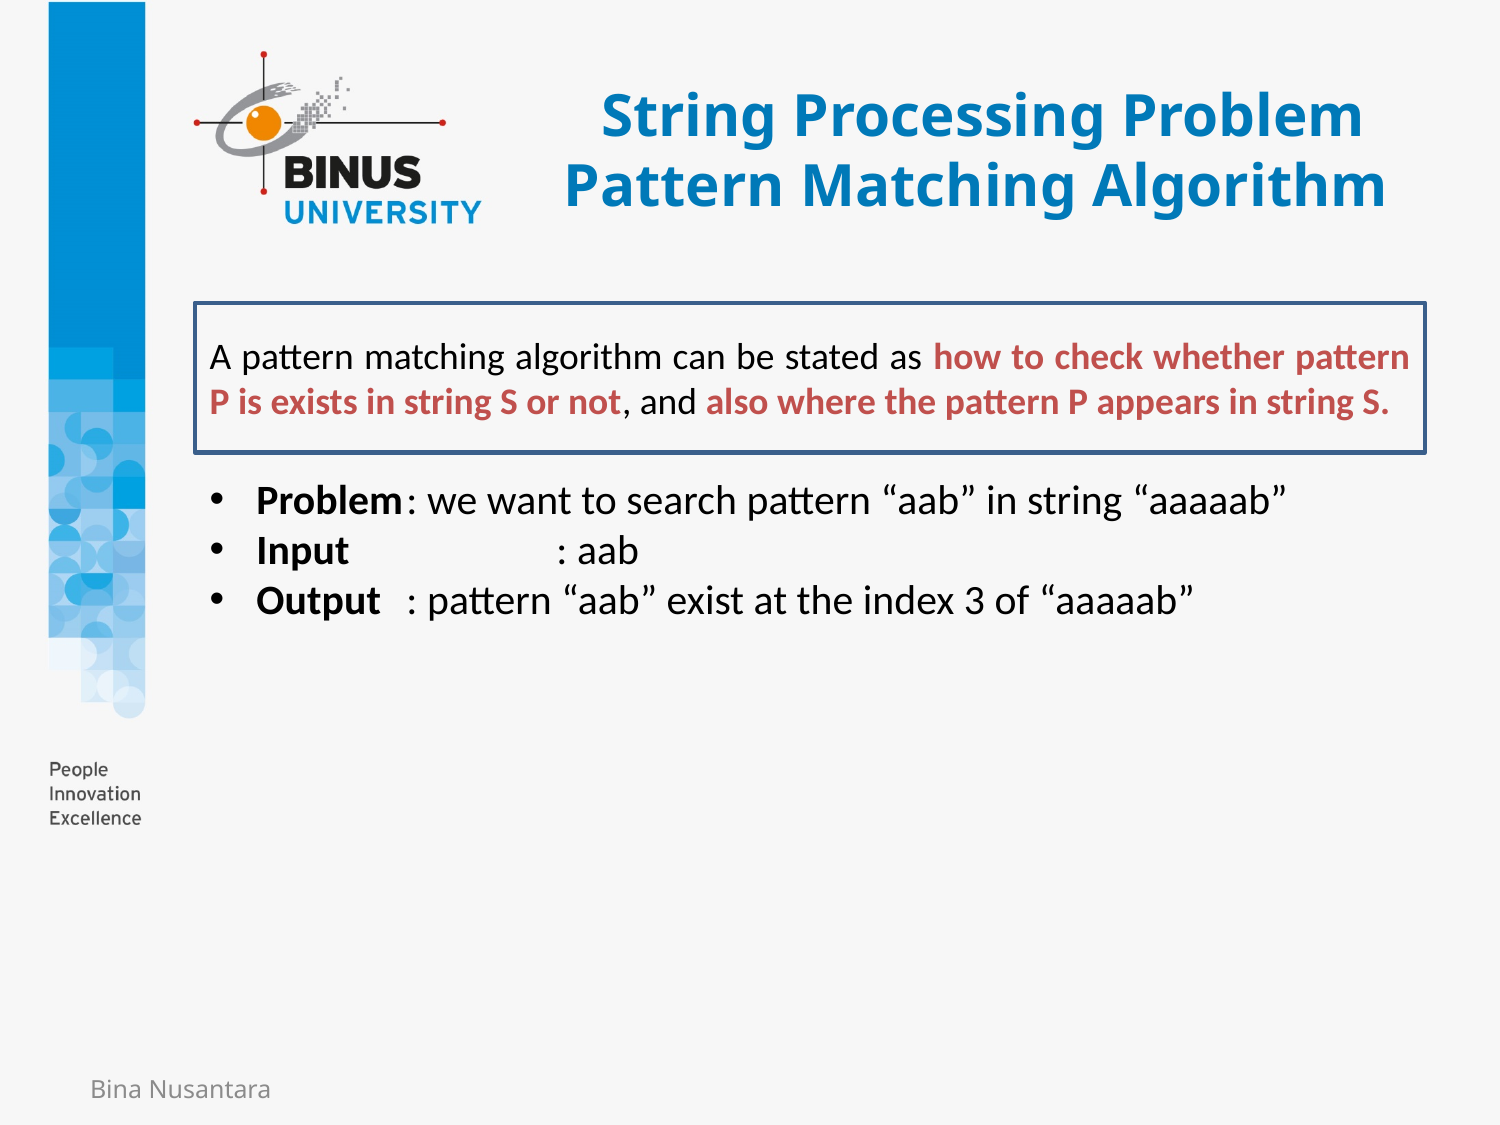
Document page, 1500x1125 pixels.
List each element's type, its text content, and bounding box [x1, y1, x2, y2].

text_box Problem : we want to search pattern “aab” in string “aaaaab” Input : aab Output : pattern “aab” exist at the index 3 of “aaaaab” [194, 465, 1425, 631]
text_box A pattern matching algorithm can be stated as how to check whether pattern P is exists in string S or not, and also where the pattern P appears in string S. [193, 301, 1427, 455]
title String Processing Problem Pattern Matching Algorithm [466, 54, 1500, 243]
picture [0, 0, 1500, 845]
slide_number Bina Nusantara [75, 1058, 425, 1119]
